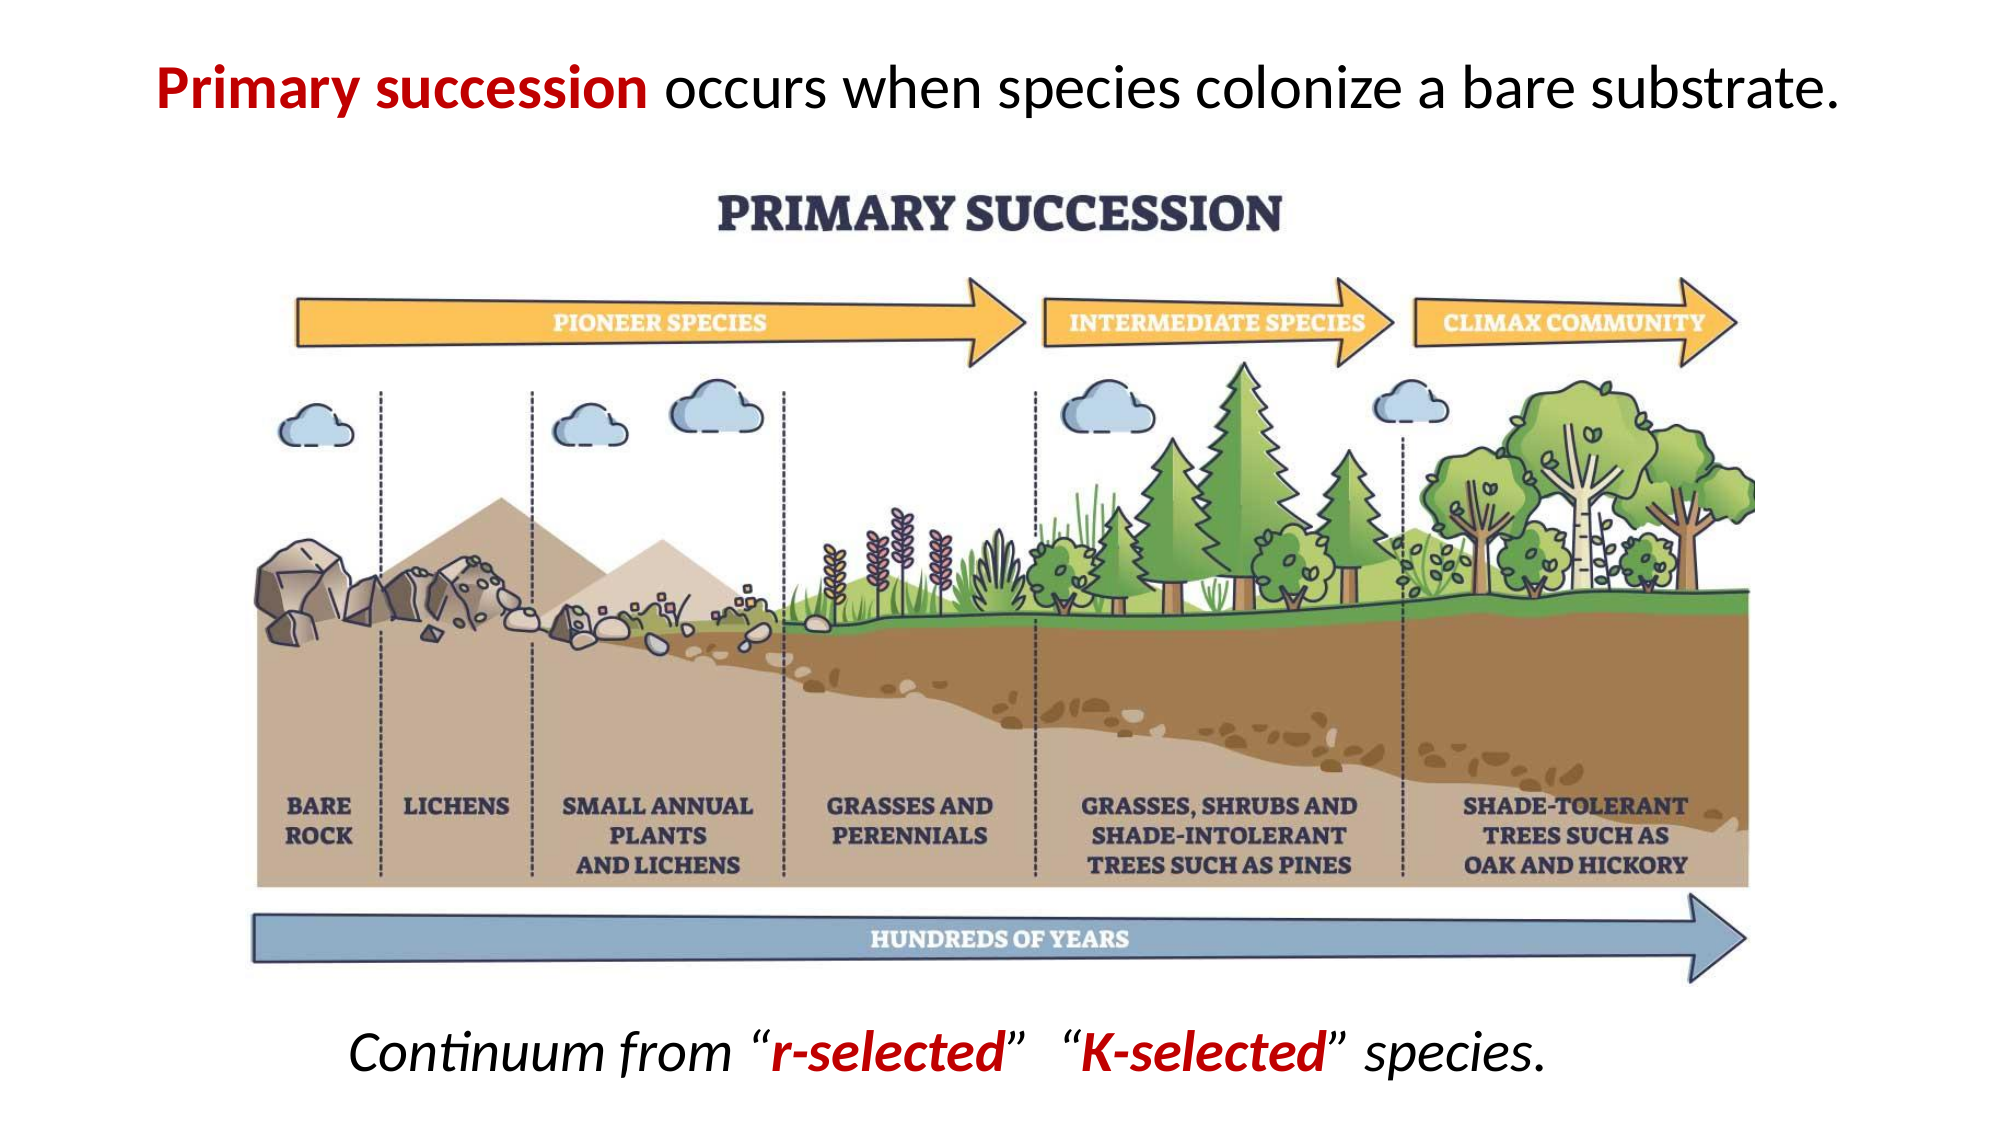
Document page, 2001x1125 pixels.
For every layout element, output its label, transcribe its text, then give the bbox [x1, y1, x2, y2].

title Primary succession occurs when species colonize a bare substrate. [86, 0, 1914, 198]
picture [245, 137, 1755, 987]
